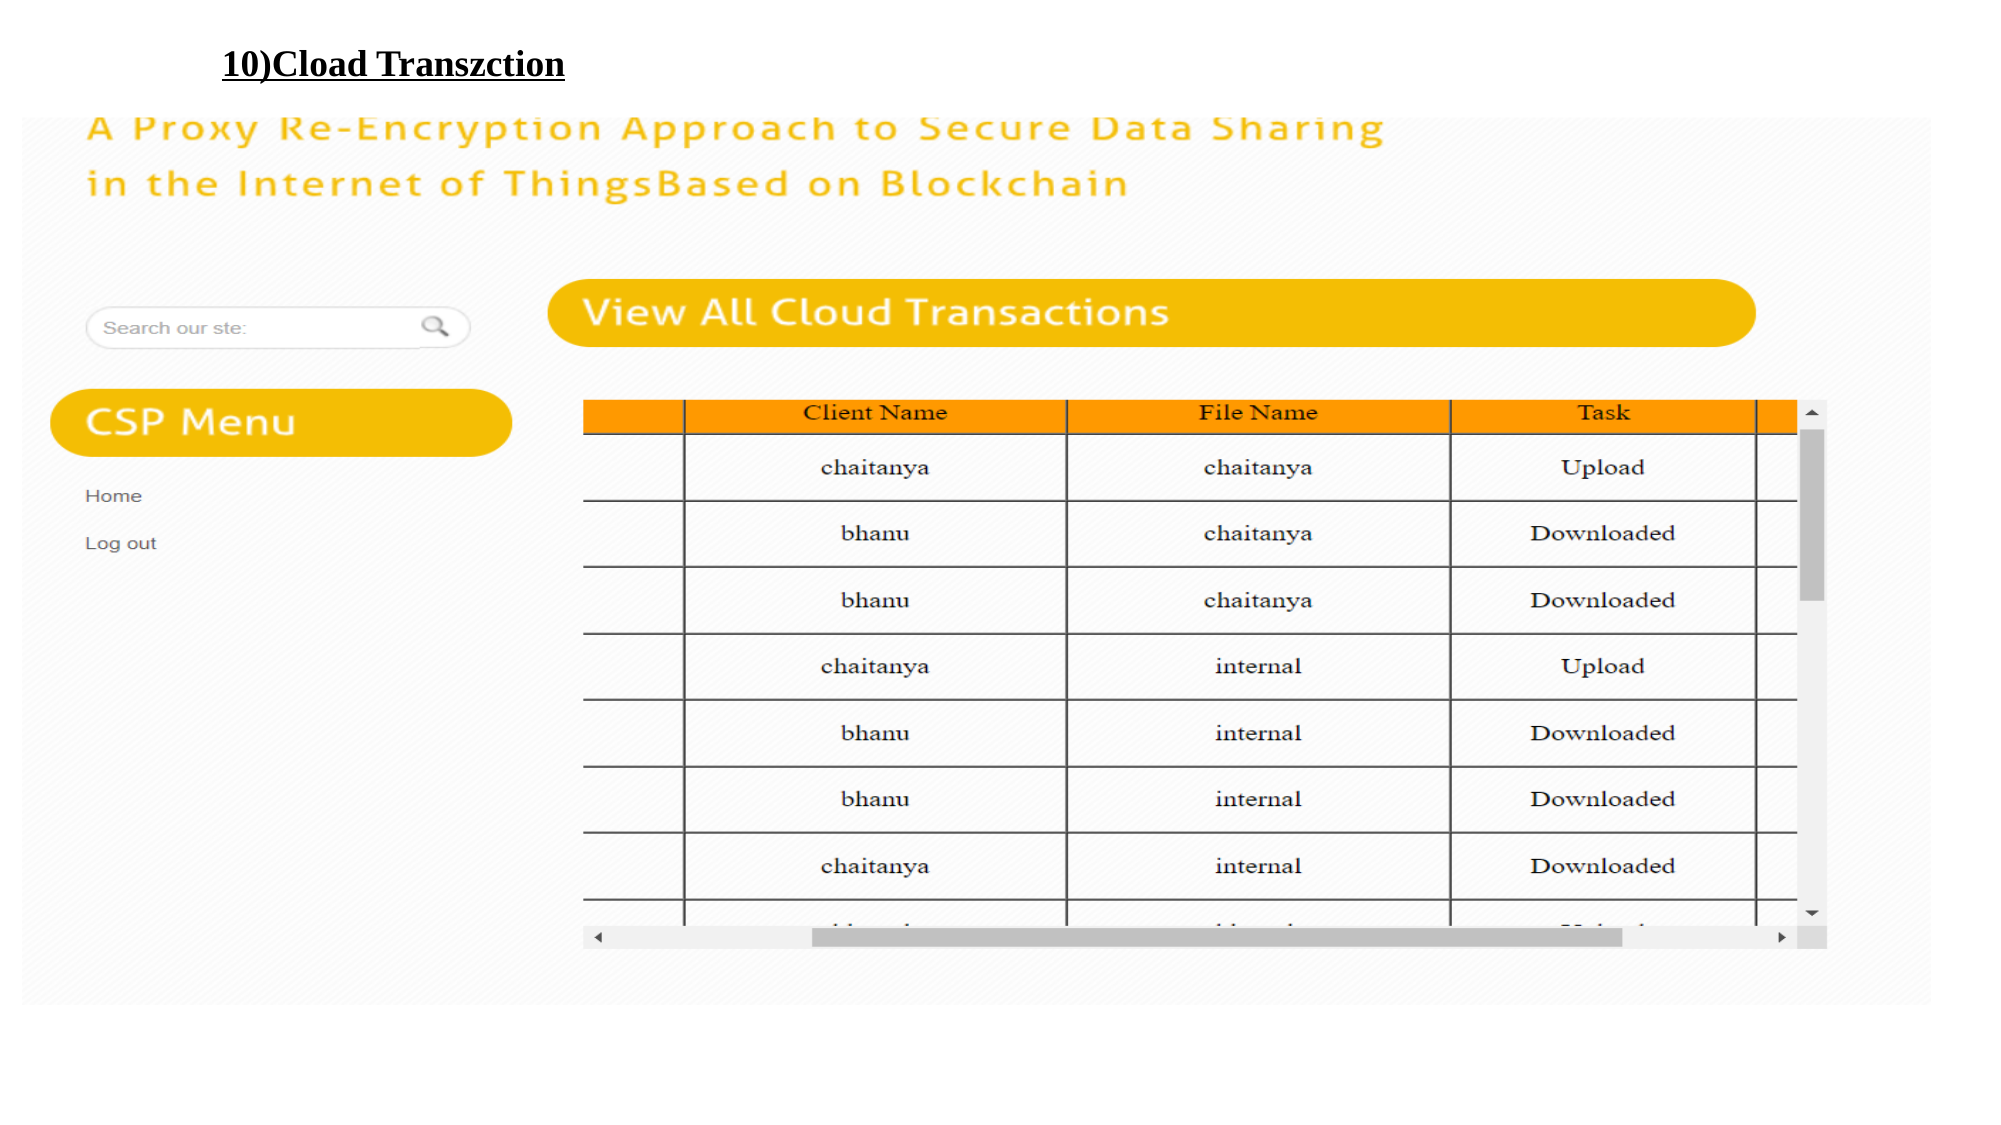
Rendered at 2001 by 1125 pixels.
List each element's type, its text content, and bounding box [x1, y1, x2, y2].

picture [22, 89, 1931, 1005]
text_box 10)Cload Transzction [207, 31, 874, 89]
